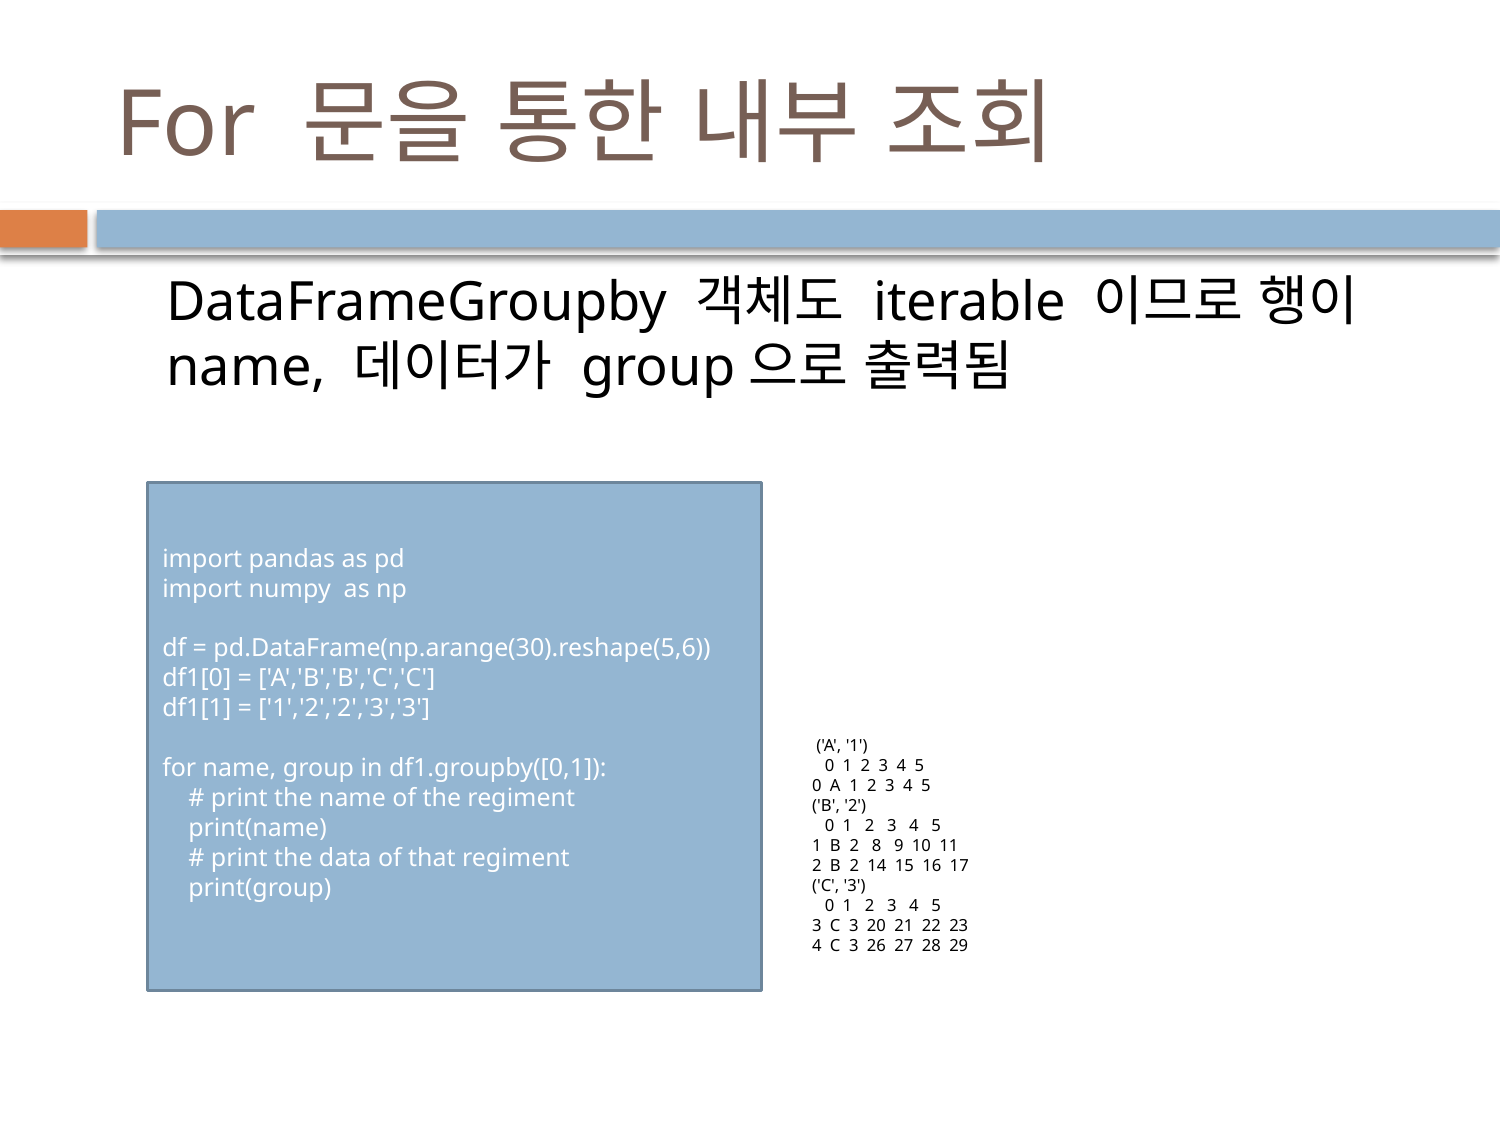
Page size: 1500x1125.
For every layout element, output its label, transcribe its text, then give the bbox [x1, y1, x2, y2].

text_box ('A', '1') 0 1 2 3 4 5 0 A 1 2 3 4 5 ('B', '2') 0 1 2 3 4 5 1 B 2 8 9 10 11 2 B 2 14 15 16 17 ('C', '3') 0 1 2 3 4 5 3 C 3 20 21 22 23 4 C 3 26 27 28 29 [797, 727, 1500, 963]
title For 문을 통한 내부 조회 [100, 37, 1438, 200]
list DataFrameGroupby 객체도 iterable 이므로 행이 name, 데이터가 group으로 출력됨 [76, 259, 1427, 483]
text_box import pandas as pd import numpy as np df = pd.DataFrame(np.arange(30).reshape(5,6)) df1[0] = ['A','B','B','C','C'] df1[1] = ['1','2','2','3','3'] for name, group in df1.groupby([0,1]): # print the name of the regiment print(name) # print the data of that regiment print(group) [146, 481, 763, 992]
